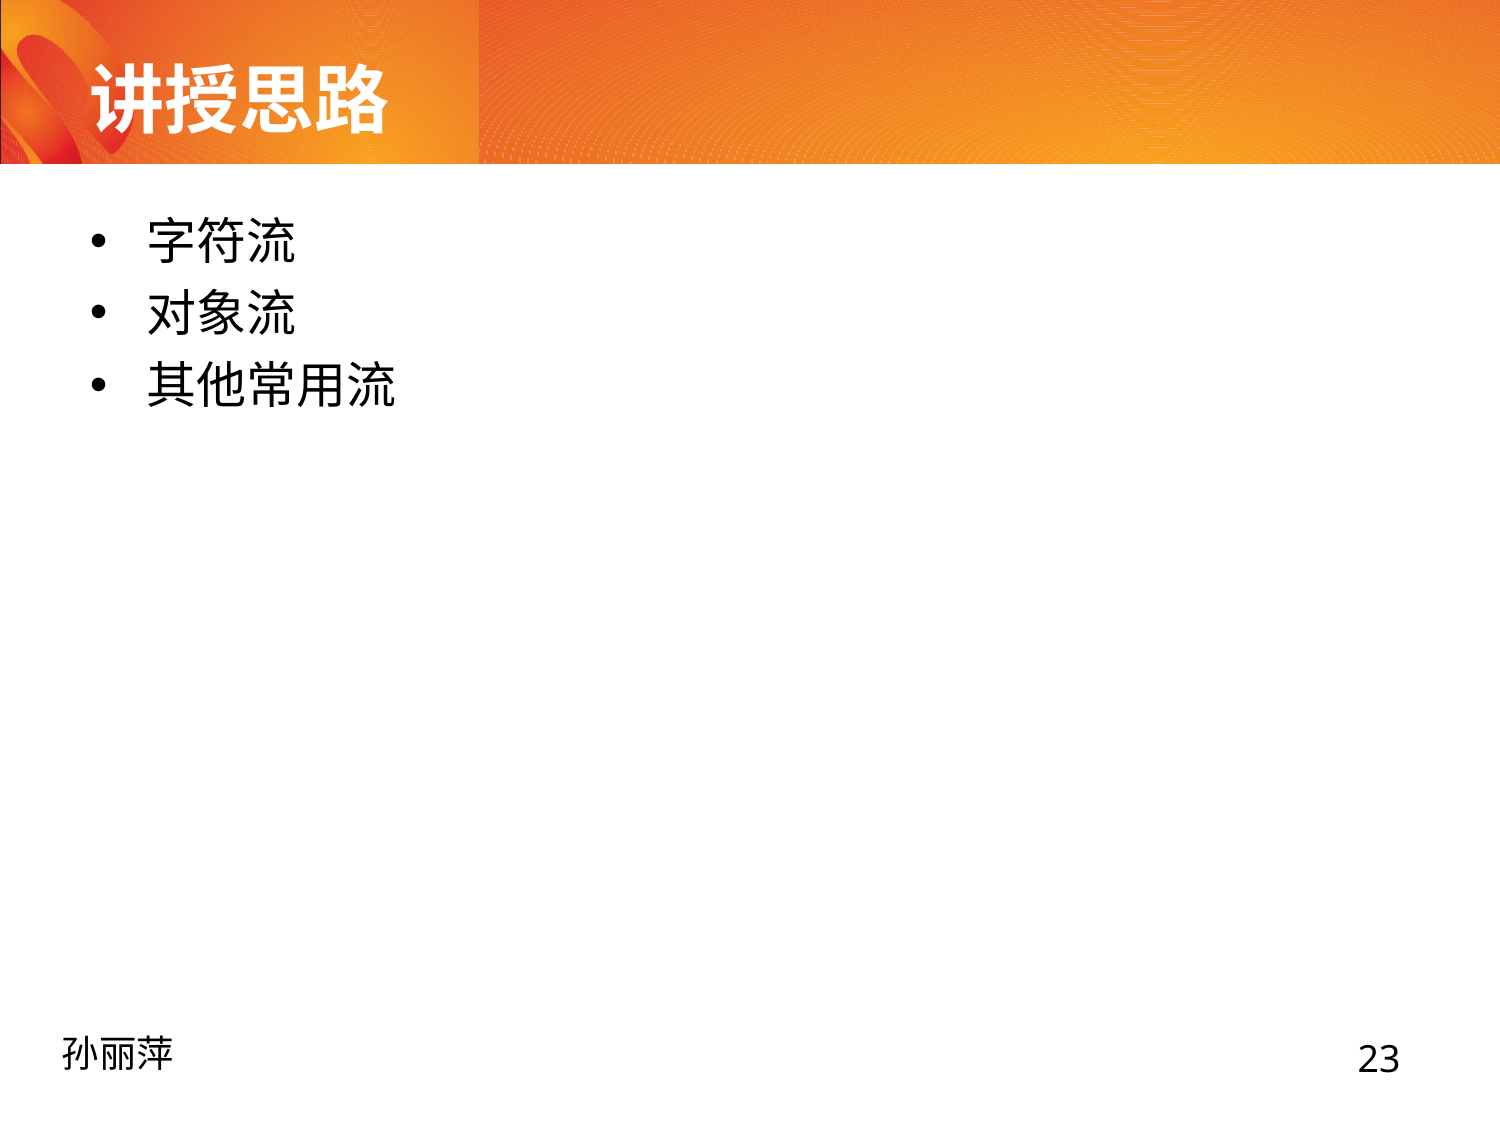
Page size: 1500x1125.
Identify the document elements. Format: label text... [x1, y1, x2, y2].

list 字符流 对象流 其他常用流 [75, 190, 1425, 1005]
title 讲授思路 [75, 45, 1425, 167]
picture [0, 0, 1500, 164]
